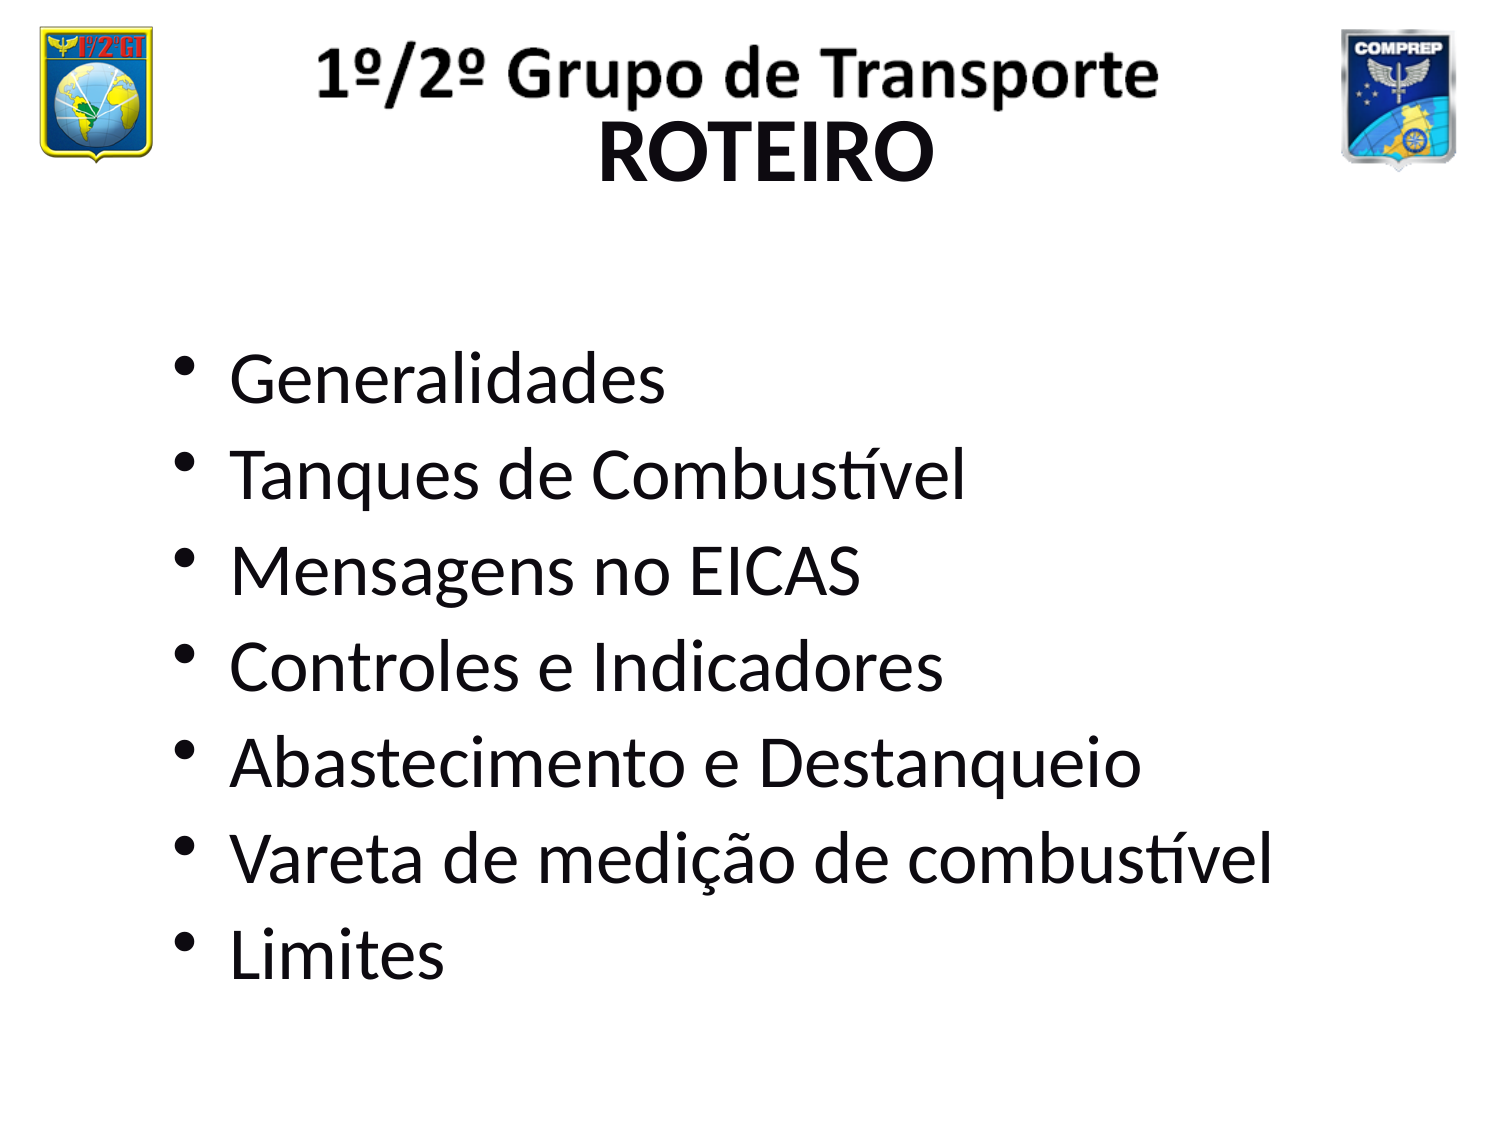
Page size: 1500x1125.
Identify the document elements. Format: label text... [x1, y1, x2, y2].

picture [1340, 28, 1462, 175]
picture [37, 24, 154, 164]
text_box ROTEIRO [128, 81, 1404, 220]
picture [301, 38, 1180, 81]
text_box Generalidades Tanques de Combustível Mensagens no EICAS Controles e Indicadores Abastecimento e Destanqueio Vareta de medição de combustível Limites [158, 331, 1471, 1094]
